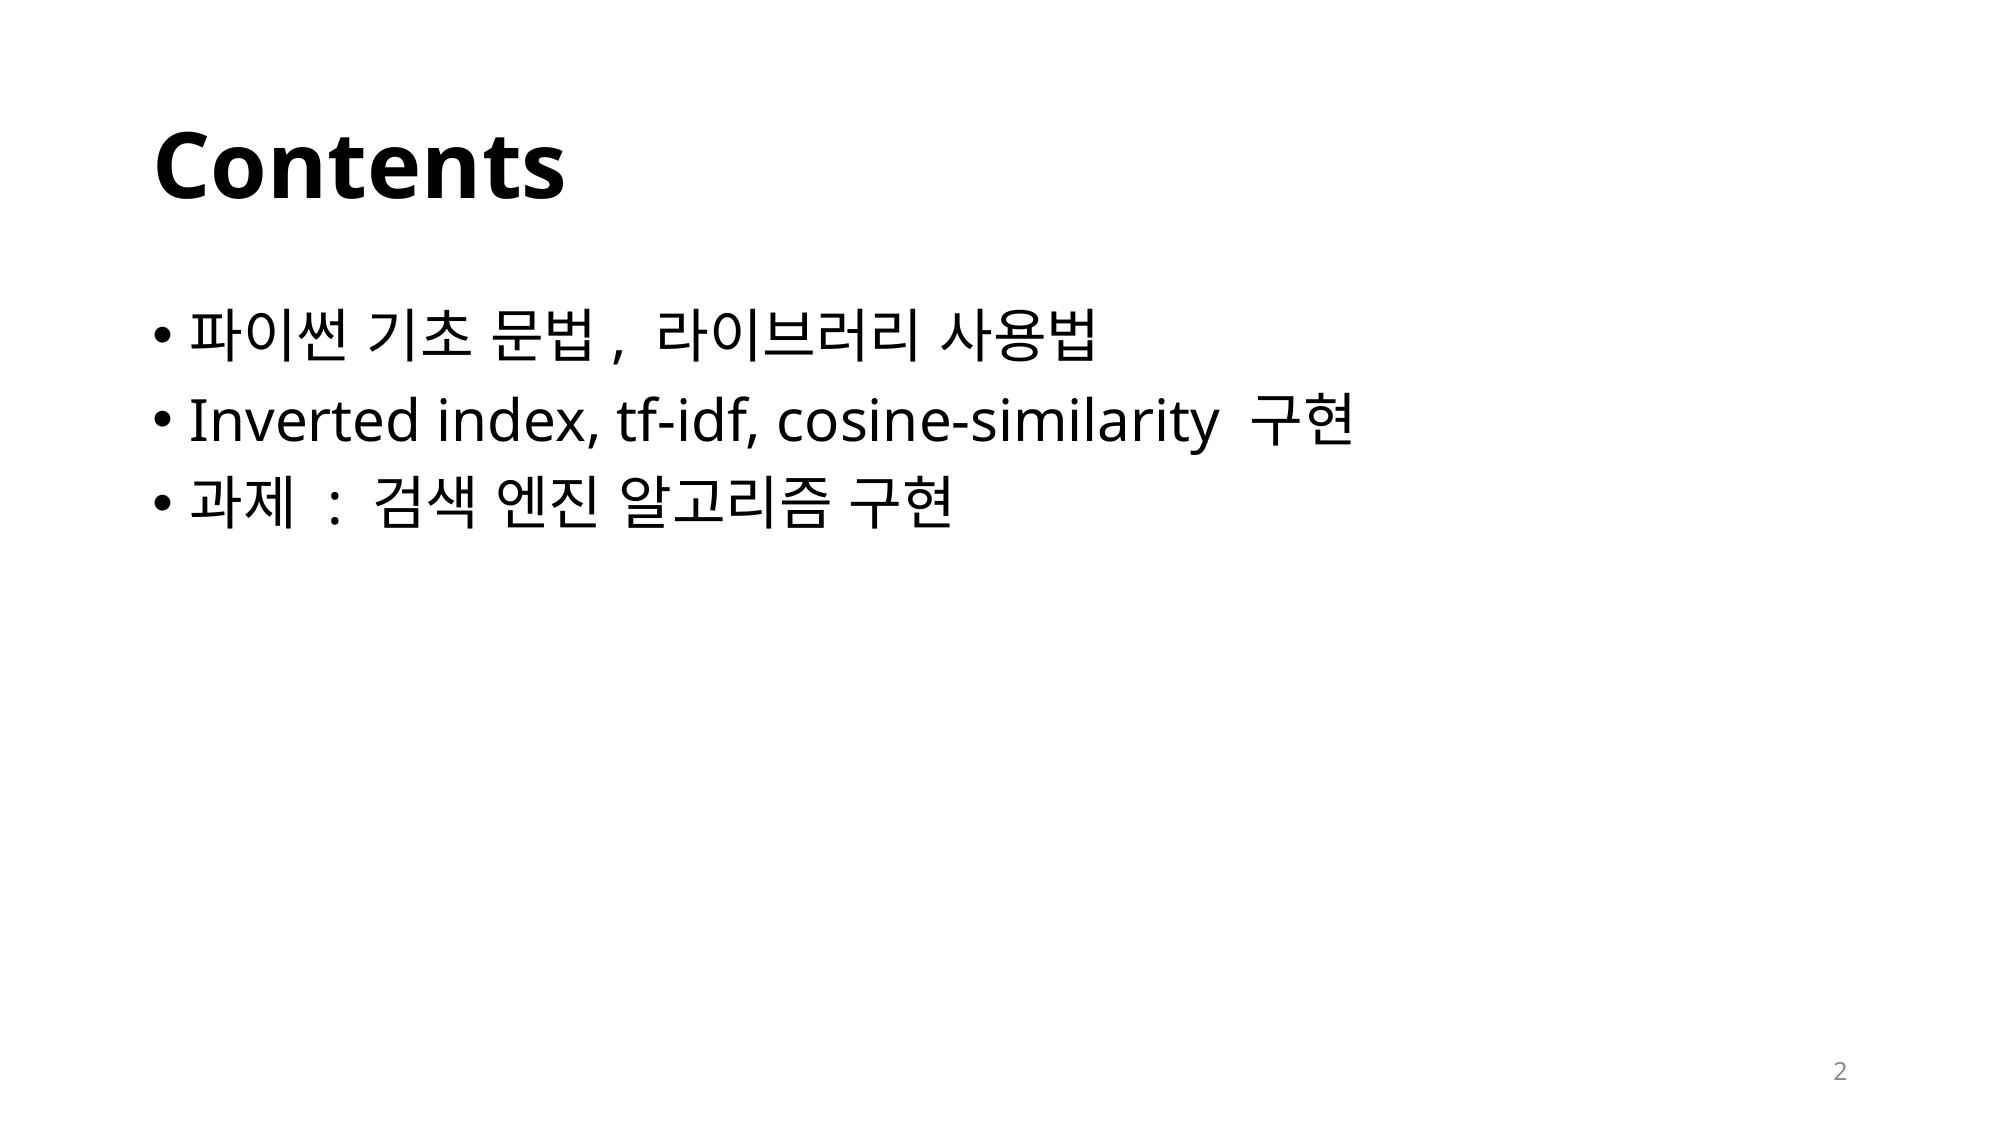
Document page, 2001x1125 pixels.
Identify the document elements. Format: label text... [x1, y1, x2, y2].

slide_number 2 [1412, 1042, 1863, 1103]
title Contents [137, 59, 1863, 278]
list 파이썬 기초 문법, 라이브러리 사용법 Inverted index, tf-idf, cosine-similarity 구현 과제 : 검색 엔진 알고리즘 구현 [137, 299, 1863, 1014]
